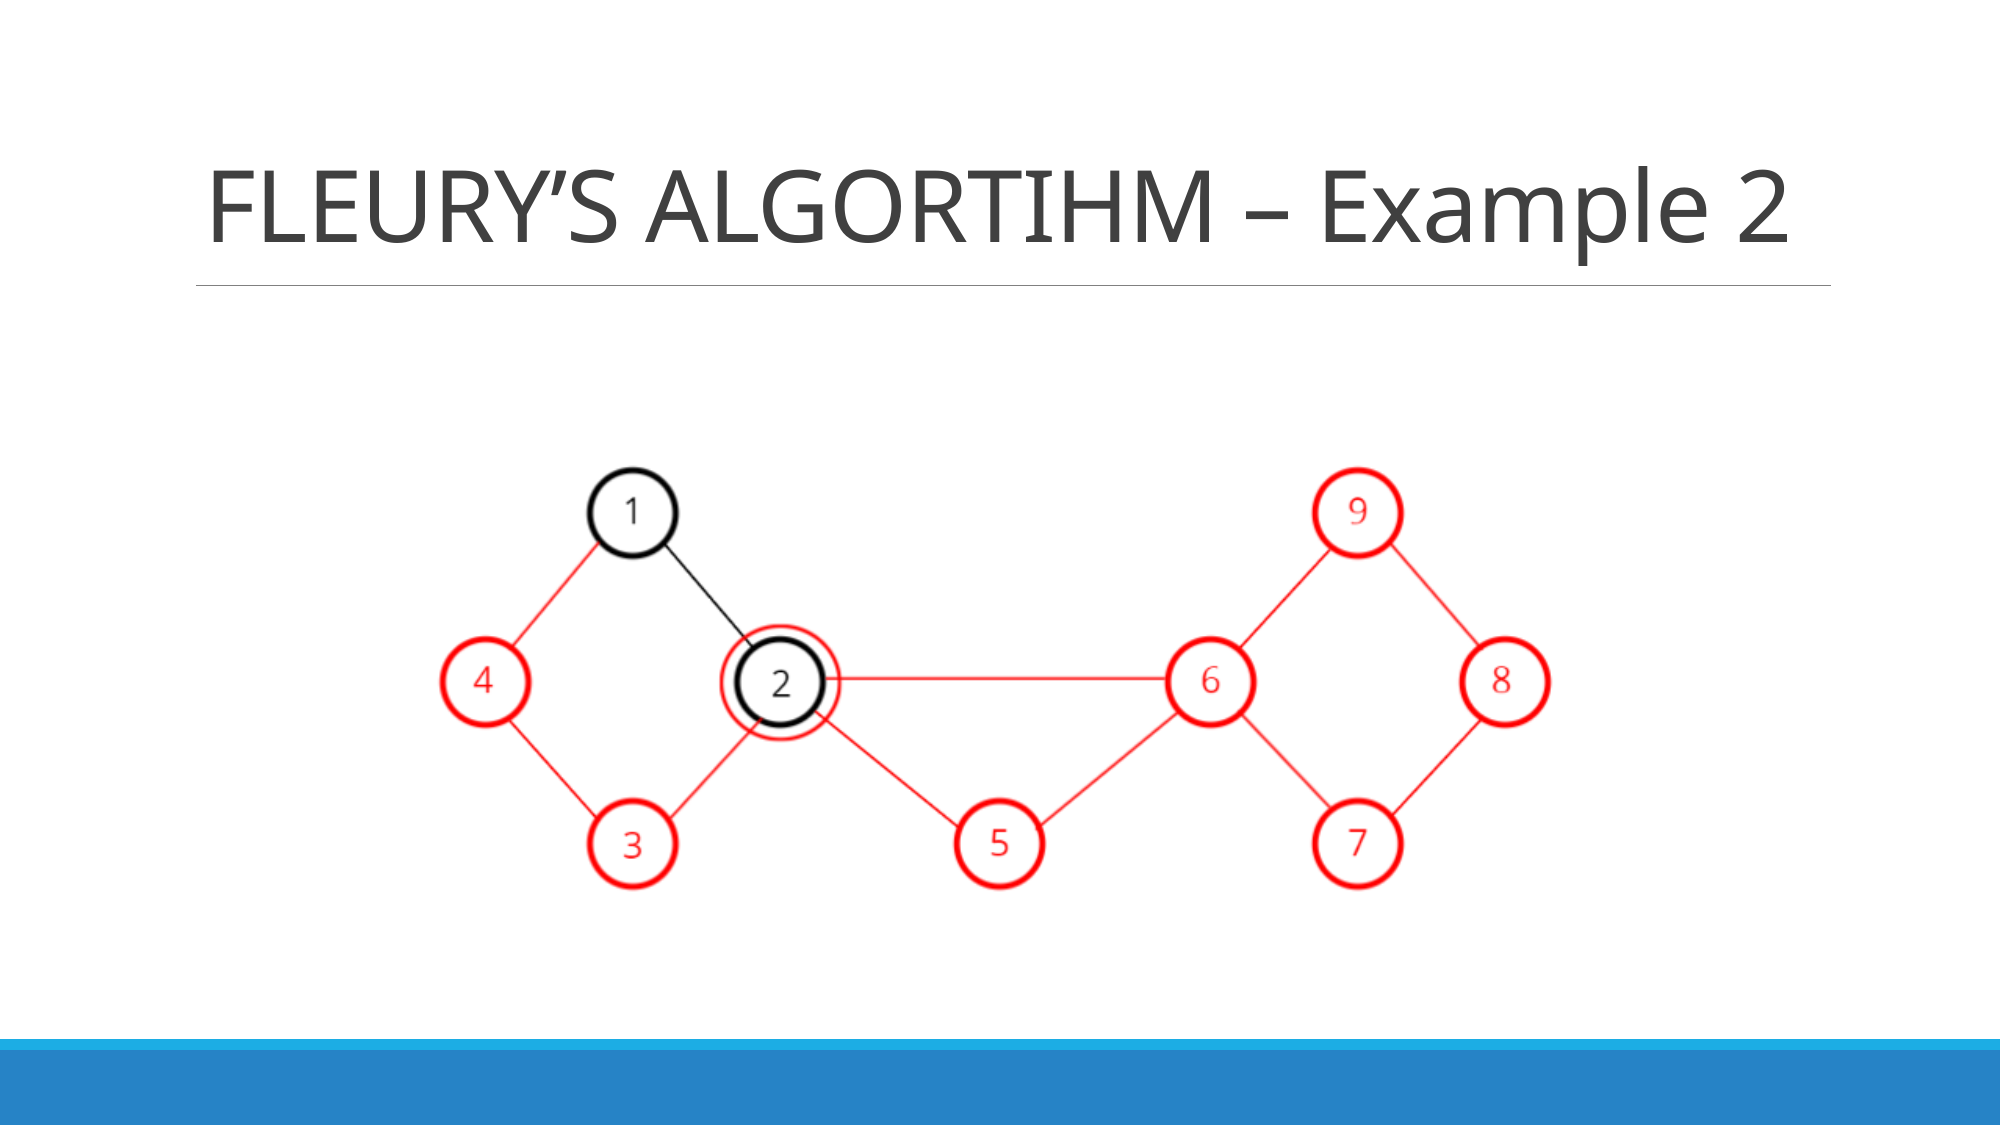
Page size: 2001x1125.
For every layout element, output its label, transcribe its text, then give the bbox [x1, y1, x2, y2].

title FLEURY’S ALGORTIHM – Example 2 [189, 53, 1915, 271]
picture [435, 444, 1565, 899]
